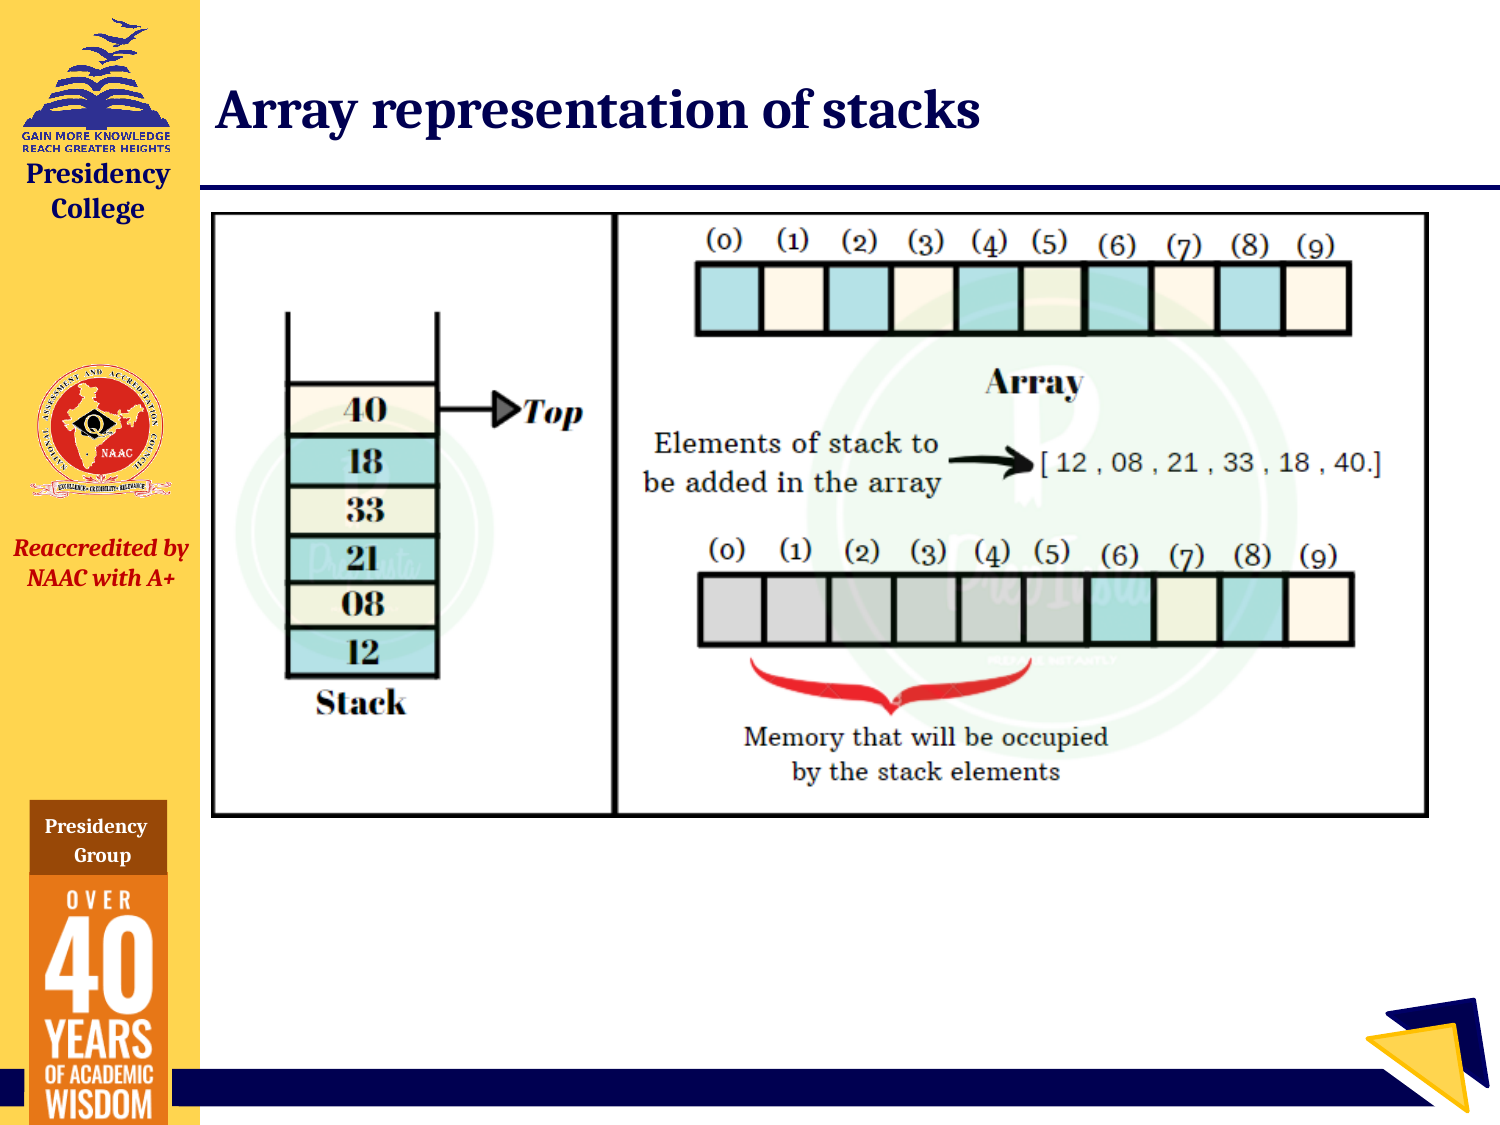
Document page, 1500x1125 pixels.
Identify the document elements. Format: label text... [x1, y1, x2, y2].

picture [22, 18, 170, 152]
picture [24, 362, 179, 501]
title Array representation of stacks [200, 37, 1463, 175]
picture [29, 875, 168, 1125]
picture [210, 212, 1429, 818]
